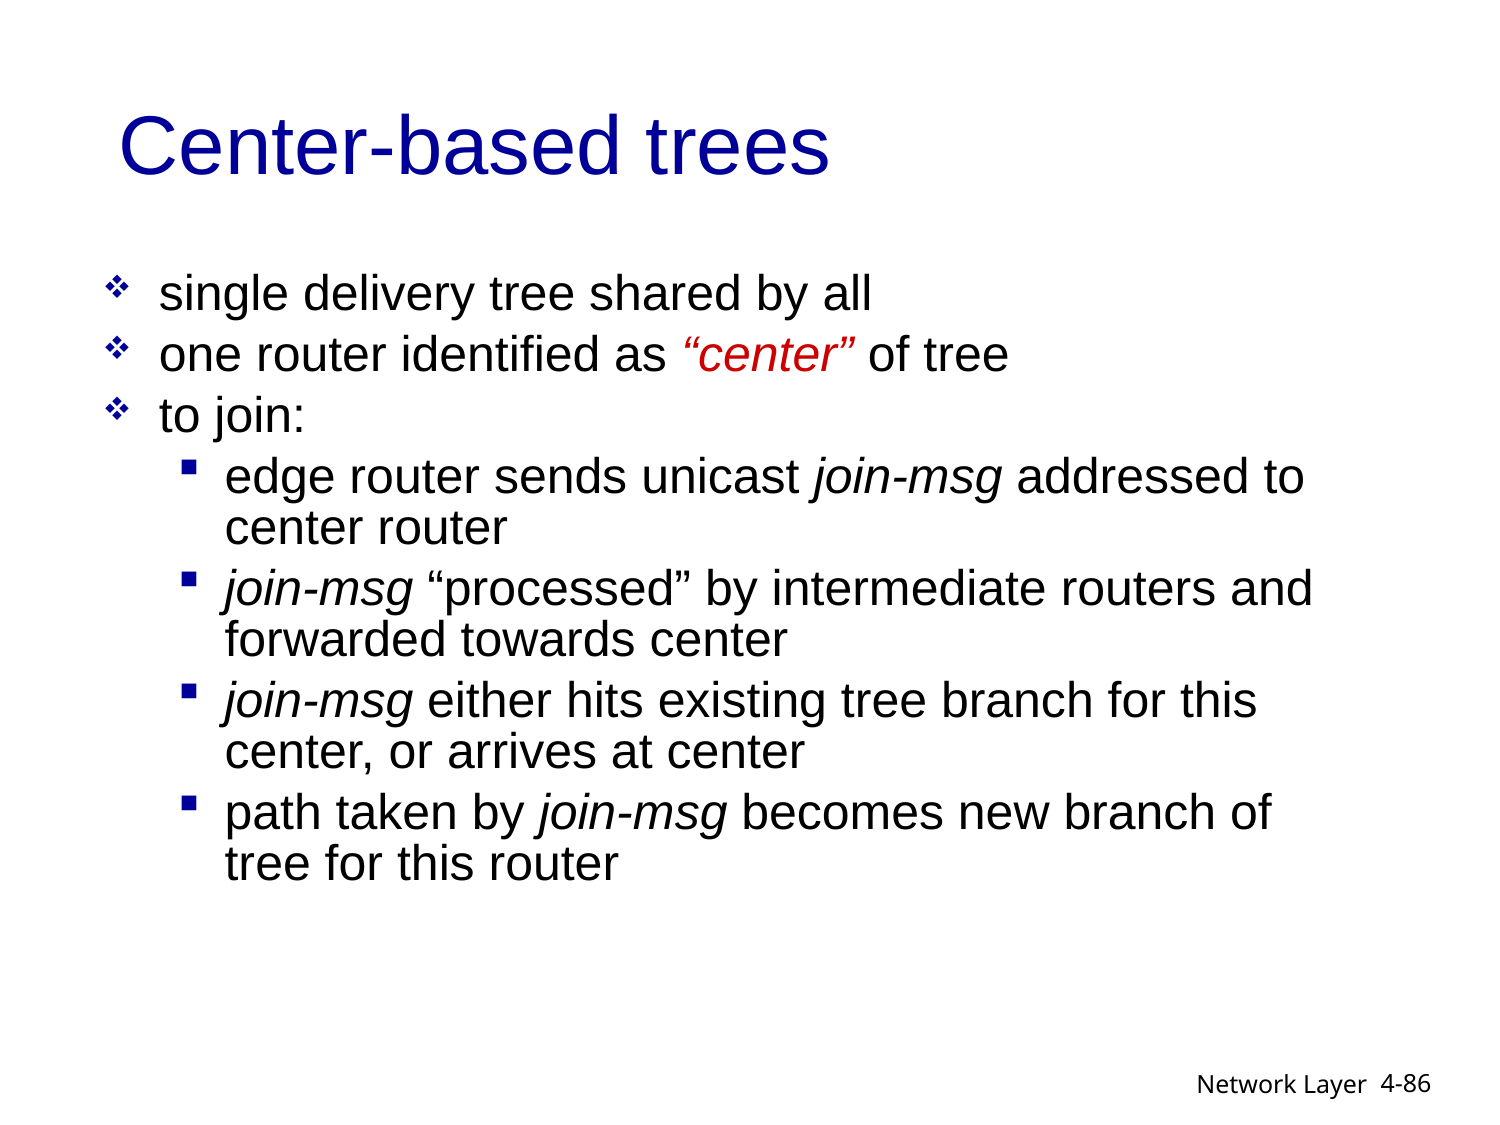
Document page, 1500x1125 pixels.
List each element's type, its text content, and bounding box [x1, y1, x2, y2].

list single delivery tree shared by all one router identified as “center” of tree to join: edge router sends unicast join-msg addressed to center router join-msg “processed” by intermediate routers and forwarded towards center join-msg either hits existing tree branch for this center, or arrives at center path taken by join-msg becomes new branch of tree for this router [87, 262, 1363, 1026]
footer Network Layer [907, 1060, 1383, 1109]
title Center-based trees [103, 47, 1379, 236]
slide_number 4-86 [1365, 1059, 1477, 1106]
